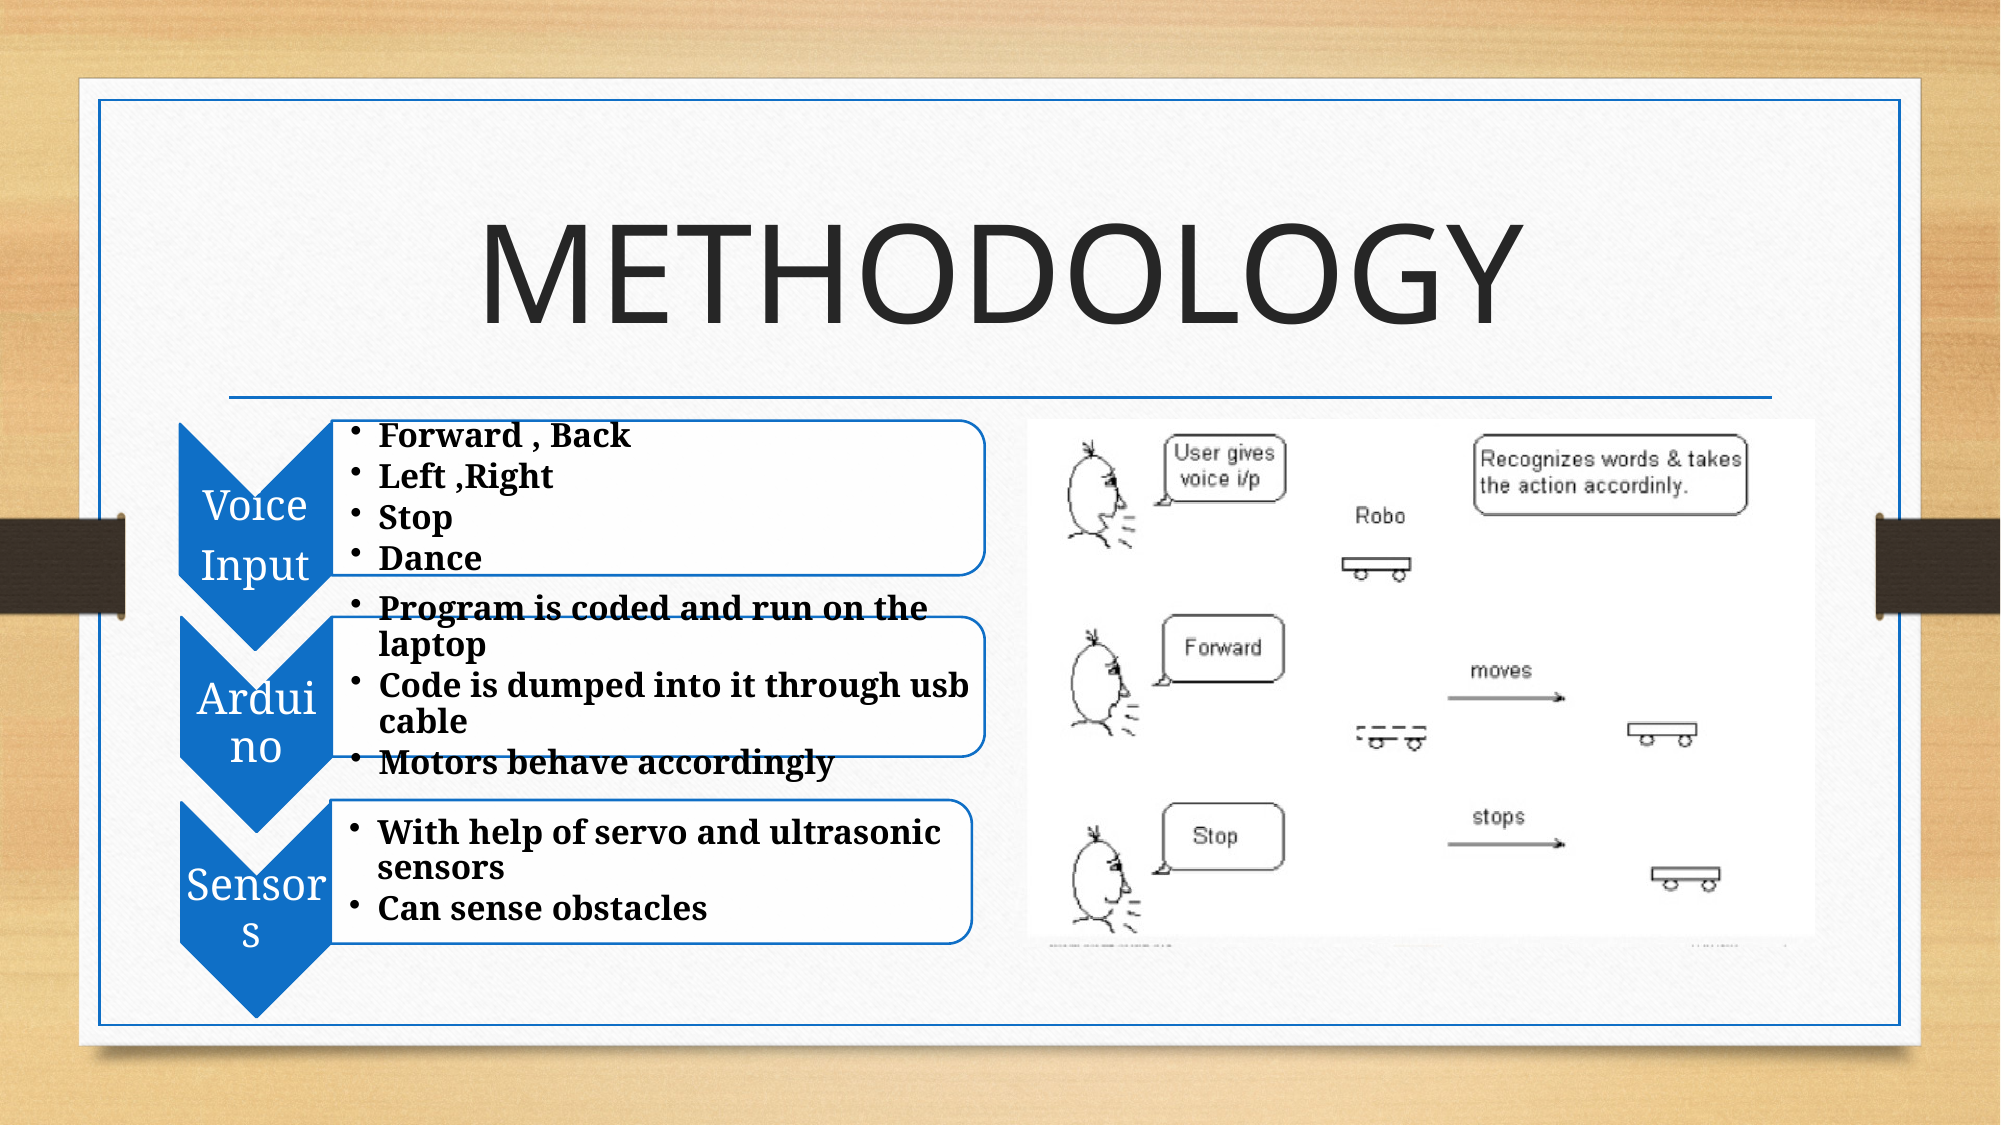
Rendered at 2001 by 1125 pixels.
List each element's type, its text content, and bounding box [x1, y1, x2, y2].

title METHODOLOGY [212, 161, 1788, 375]
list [135, 419, 1090, 1019]
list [1013, 419, 1815, 947]
picture [0, 0, 2001, 1125]
